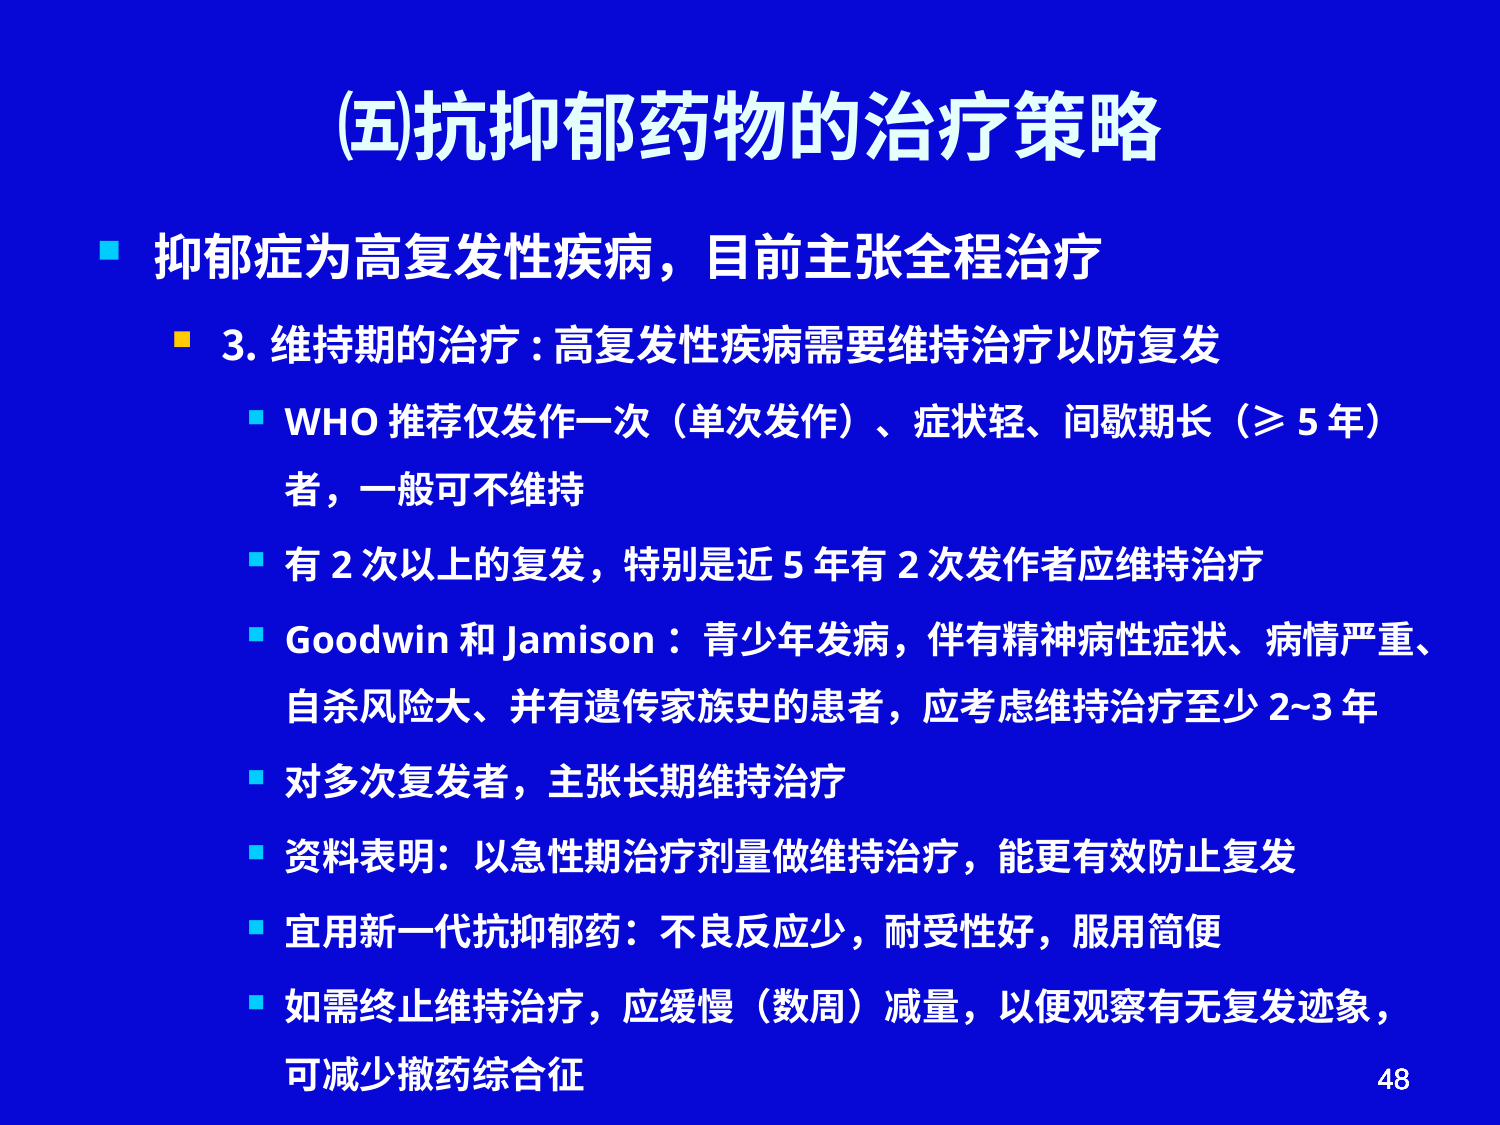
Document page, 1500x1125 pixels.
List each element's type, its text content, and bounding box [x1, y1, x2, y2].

title ㈤抗抑郁药物的治疗策略 [75, 11, 1425, 237]
text_box 48 [1074, 1024, 1425, 1103]
list 抑郁症为高复发性疾病，目前主张全程治疗 ⒊维持期的治疗:高复发性疾病需要维持治疗以防复发 WHO推荐仅发作一次（单次发作）、症状轻、间歇期长（≥5年）者，一般可不维持 有2次以上的复发，特别是近5年有2次发作者应维持治疗 Goodwin和Jamison：青少年发病，伴有精神病性症状、病情严重、自杀风险大、并有遗传家族史的患者，应考虑维持治疗至少2~3年 对多次复发者，主张长期维持治疗 资料表明：以急性期治疗剂量做维持治疗，能更有效防止复发 宜用新一代抗抑郁药：不良反应少，耐受性好，服用简便 如需终止维持治疗，应缓慢（数周）减量，以便观察有无复发迹象，可减少撤药综合征 [82, 187, 1432, 863]
